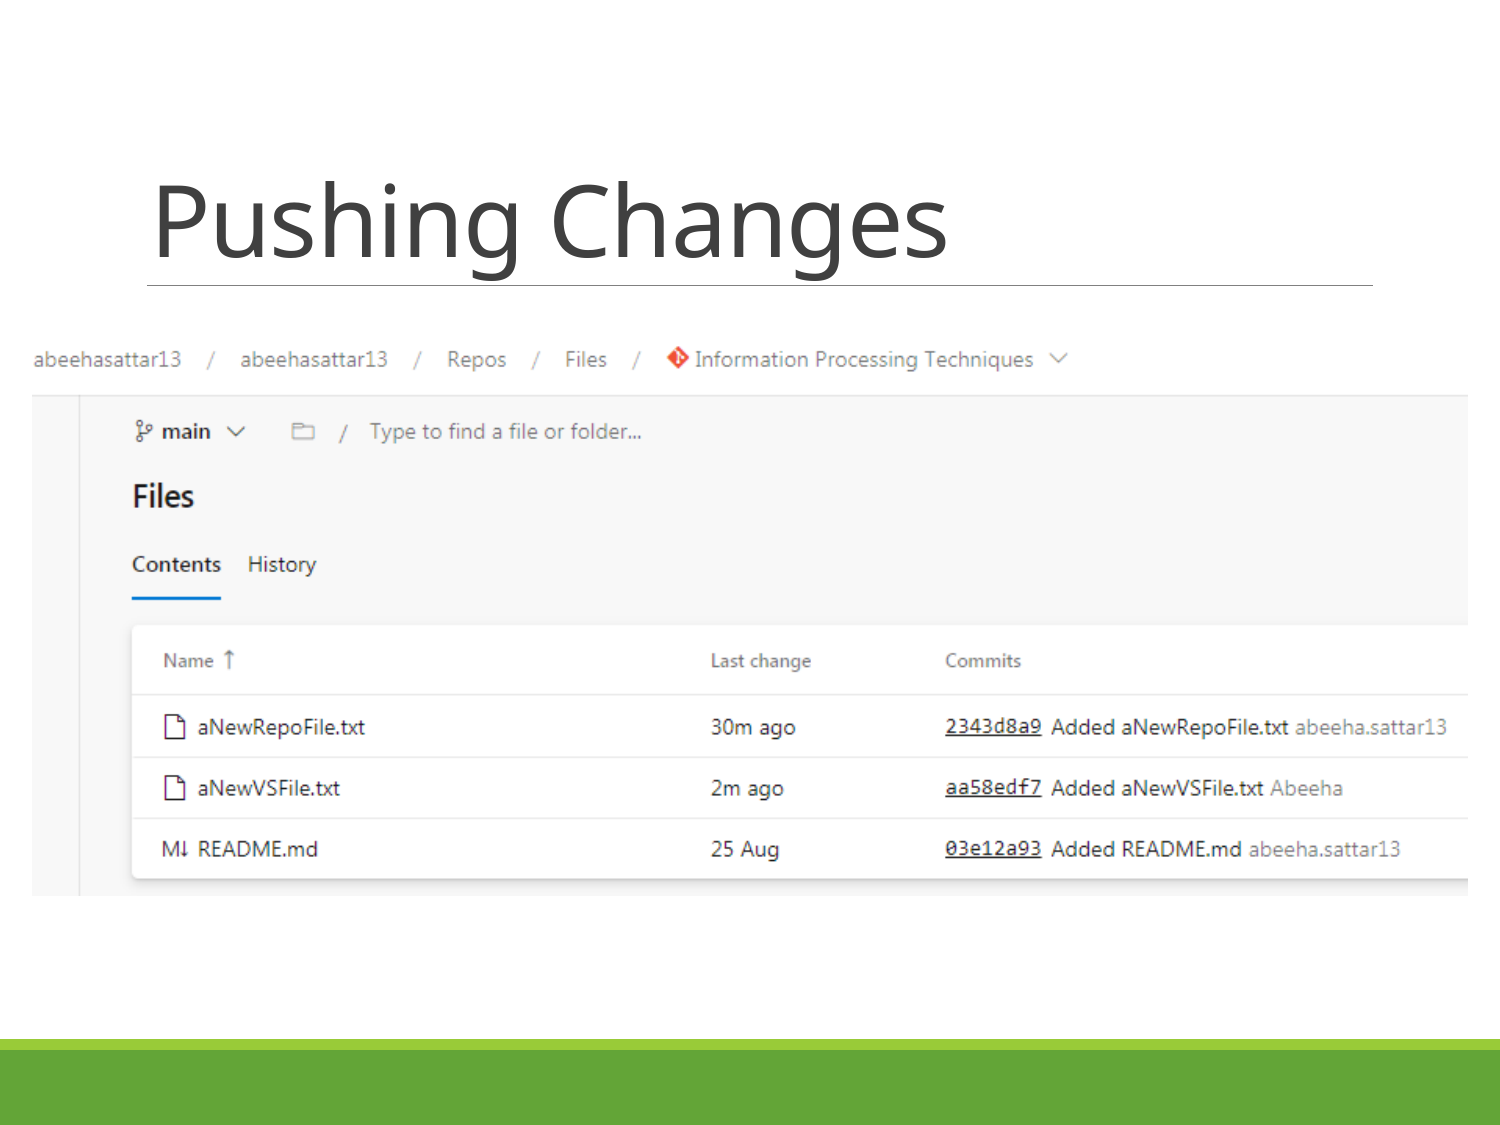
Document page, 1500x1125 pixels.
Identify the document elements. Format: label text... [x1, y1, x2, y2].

picture [32, 342, 1468, 897]
title Pushing Changes [135, 47, 1373, 285]
